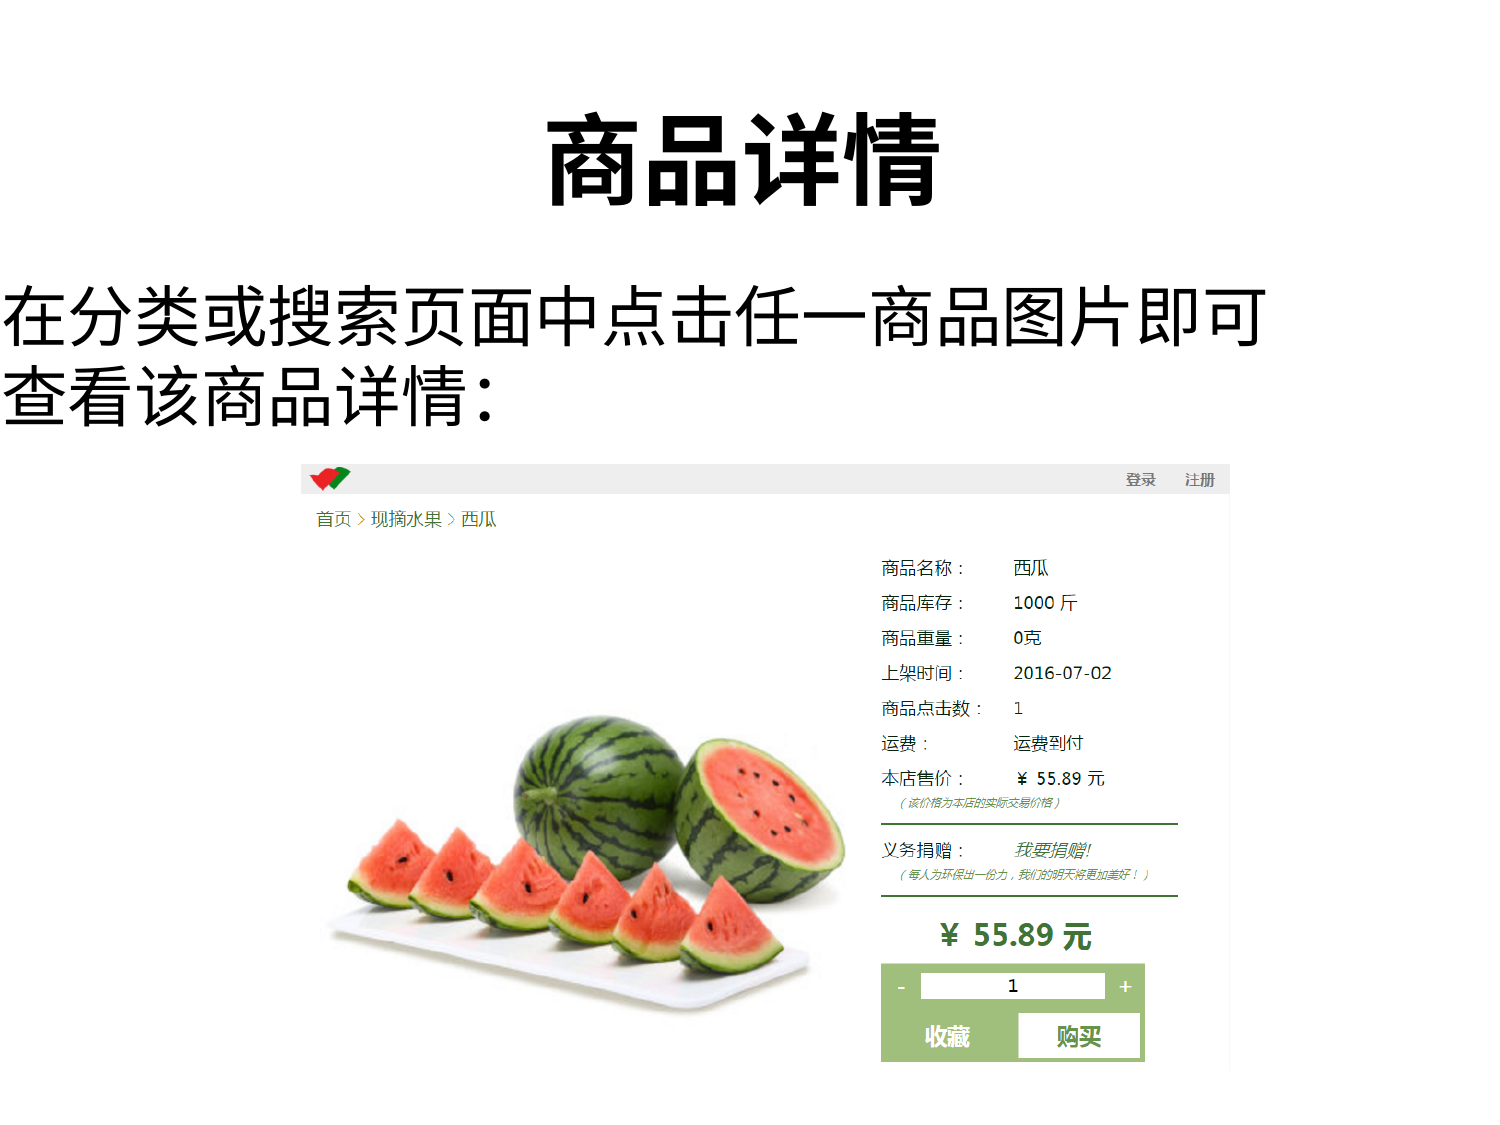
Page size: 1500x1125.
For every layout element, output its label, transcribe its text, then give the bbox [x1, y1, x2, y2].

text_box 在分类或搜索页面中点击任一商品图片即可 查看该商品详情： [0, 267, 1453, 442]
picture [300, 464, 1230, 1071]
text_box 商品详情 [527, 90, 958, 225]
